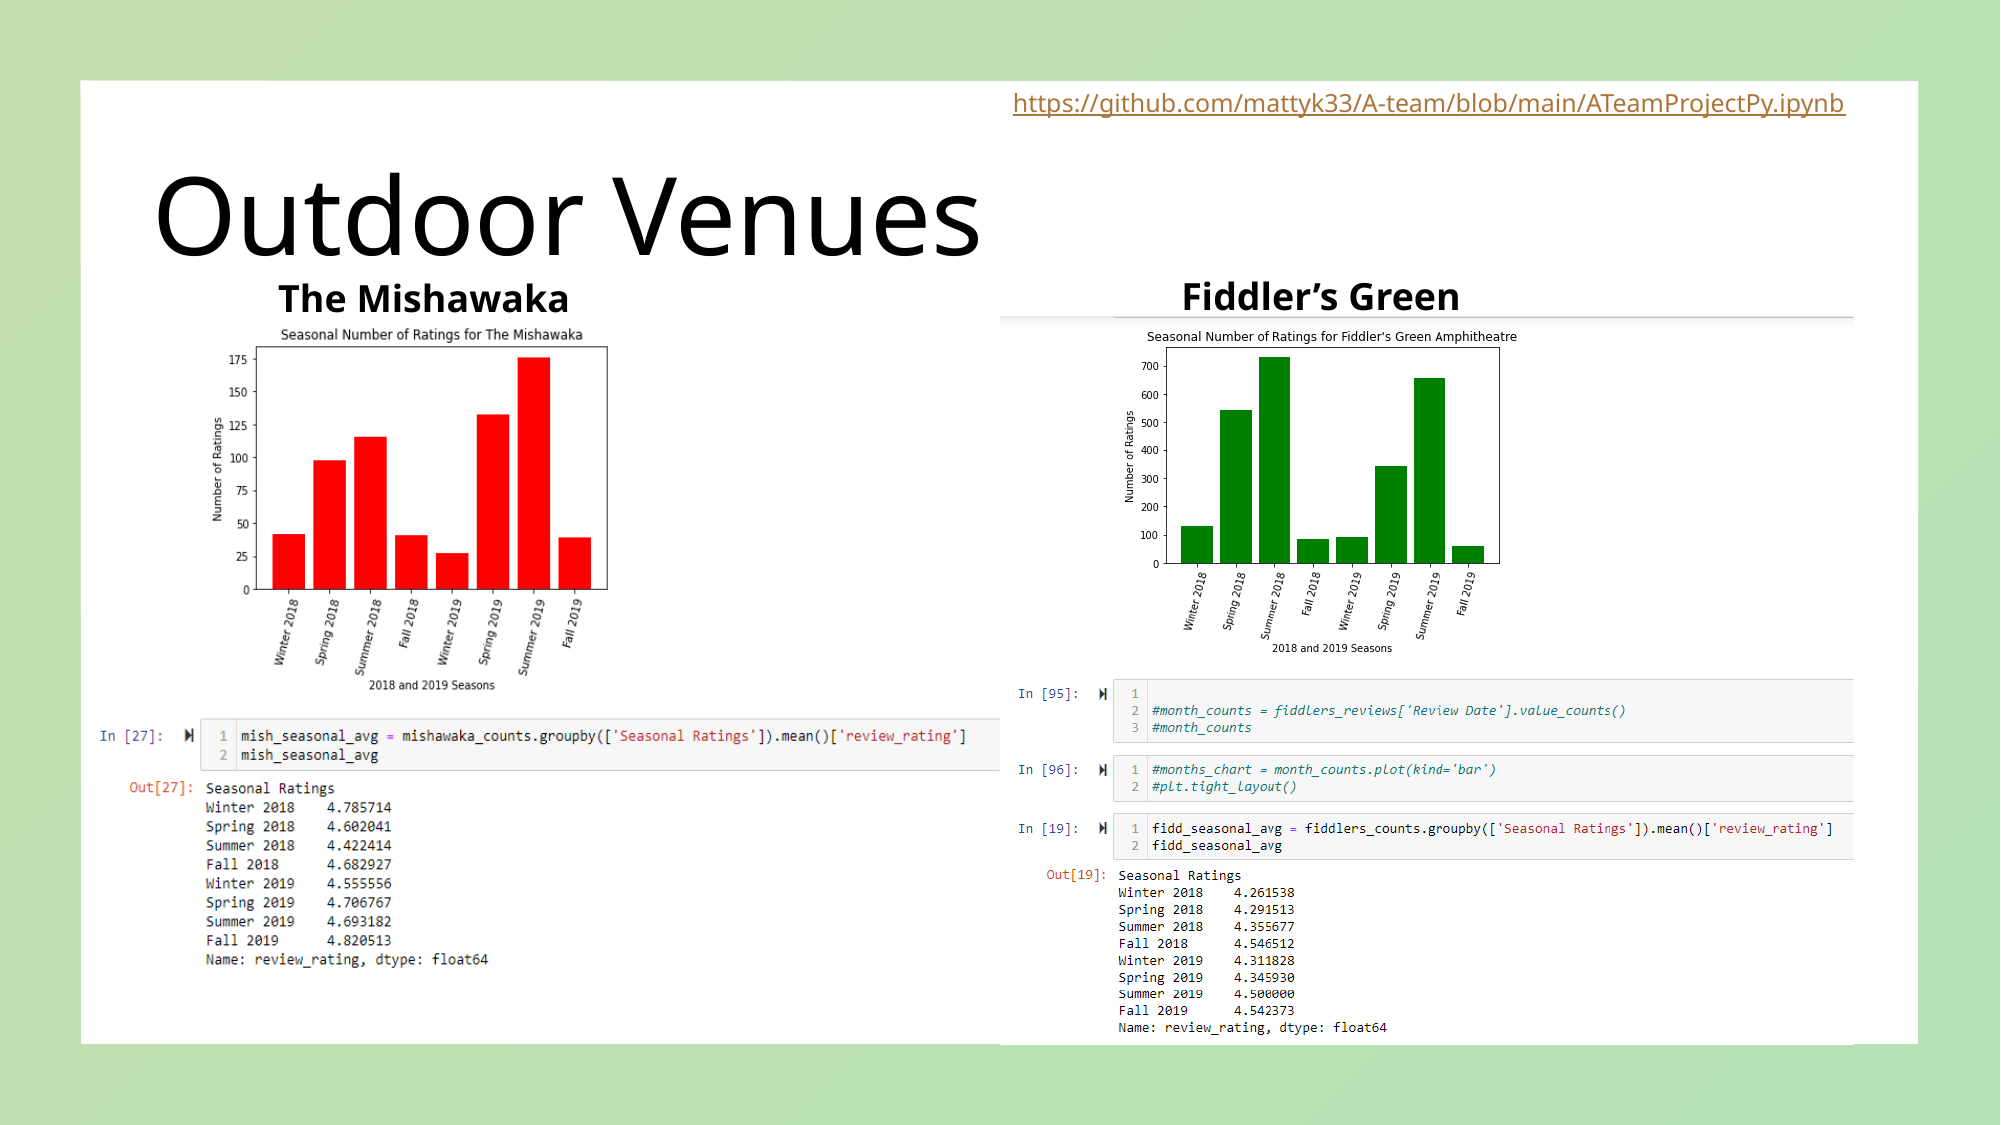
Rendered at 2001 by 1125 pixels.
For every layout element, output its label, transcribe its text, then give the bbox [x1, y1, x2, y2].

text_box The Mishawaka [263, 267, 889, 316]
text_box https://github.com/mattyk33/A-team/blob/main/ATeamProjectPy.ipynb [998, 80, 1861, 129]
picture [999, 316, 1854, 1045]
text_box Fiddler’s Green [1166, 265, 1679, 316]
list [88, 316, 999, 982]
title Outdoor Venues [137, 111, 1863, 330]
